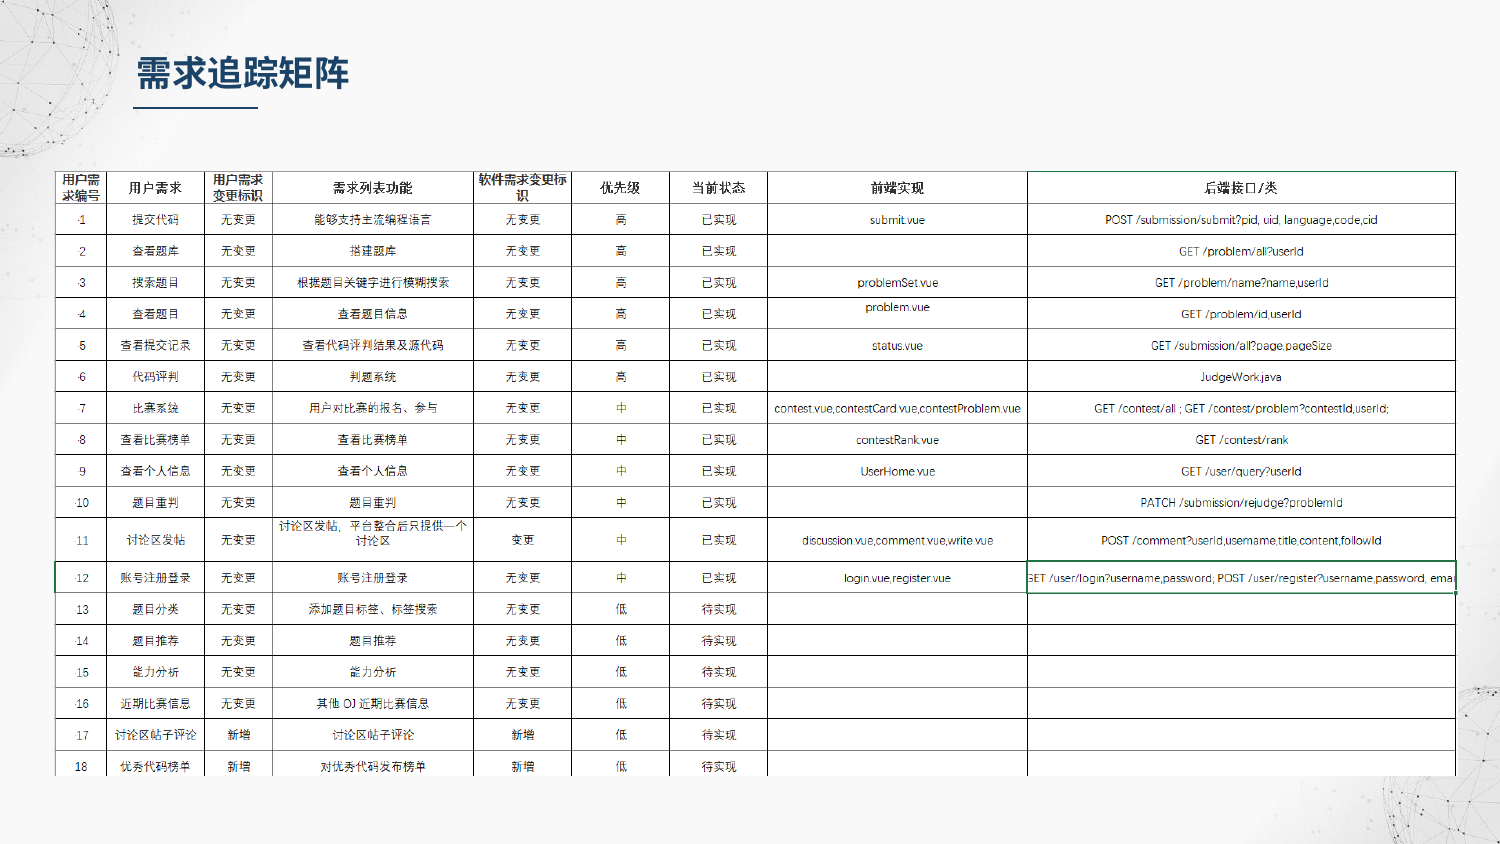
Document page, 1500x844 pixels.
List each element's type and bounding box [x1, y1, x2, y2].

text_box [109, 45, 696, 108]
picture [0, 0, 1500, 844]
